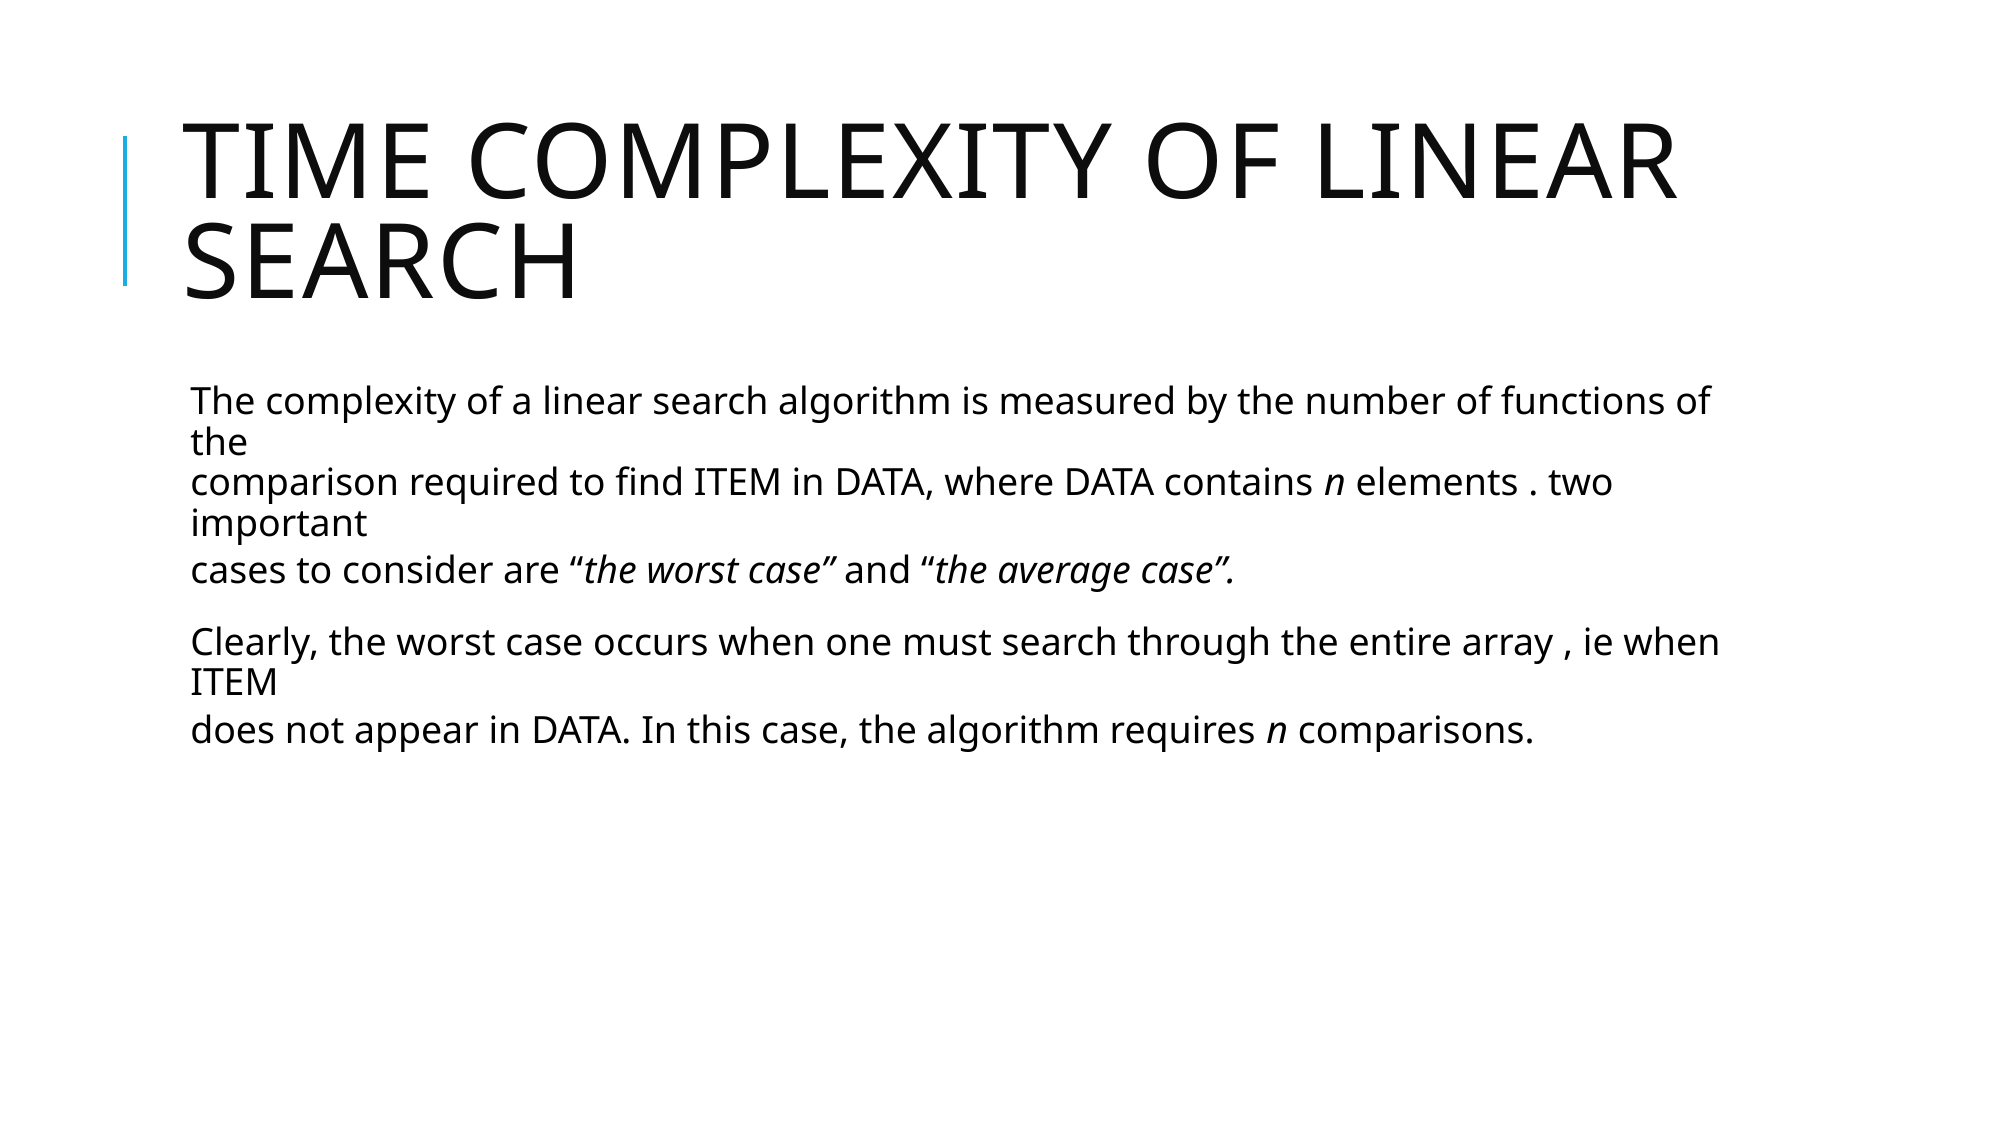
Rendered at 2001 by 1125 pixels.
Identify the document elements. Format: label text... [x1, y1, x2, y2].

list The complexity of a linear search algorithm is measured by the number of functions of the comparison required to find ITEM in DATA, where DATA contains n elements . two important cases to consider are “the worst case” and “the average case”. Clearly, the worst case occurs when one must search through the entire array , ie when ITEM does not appear in DATA. In this case, the algorithm requires n comparisons. [168, 375, 1763, 1035]
title TIME COMPLEXITY OF LINEAR SEARCH [168, 96, 1763, 342]
